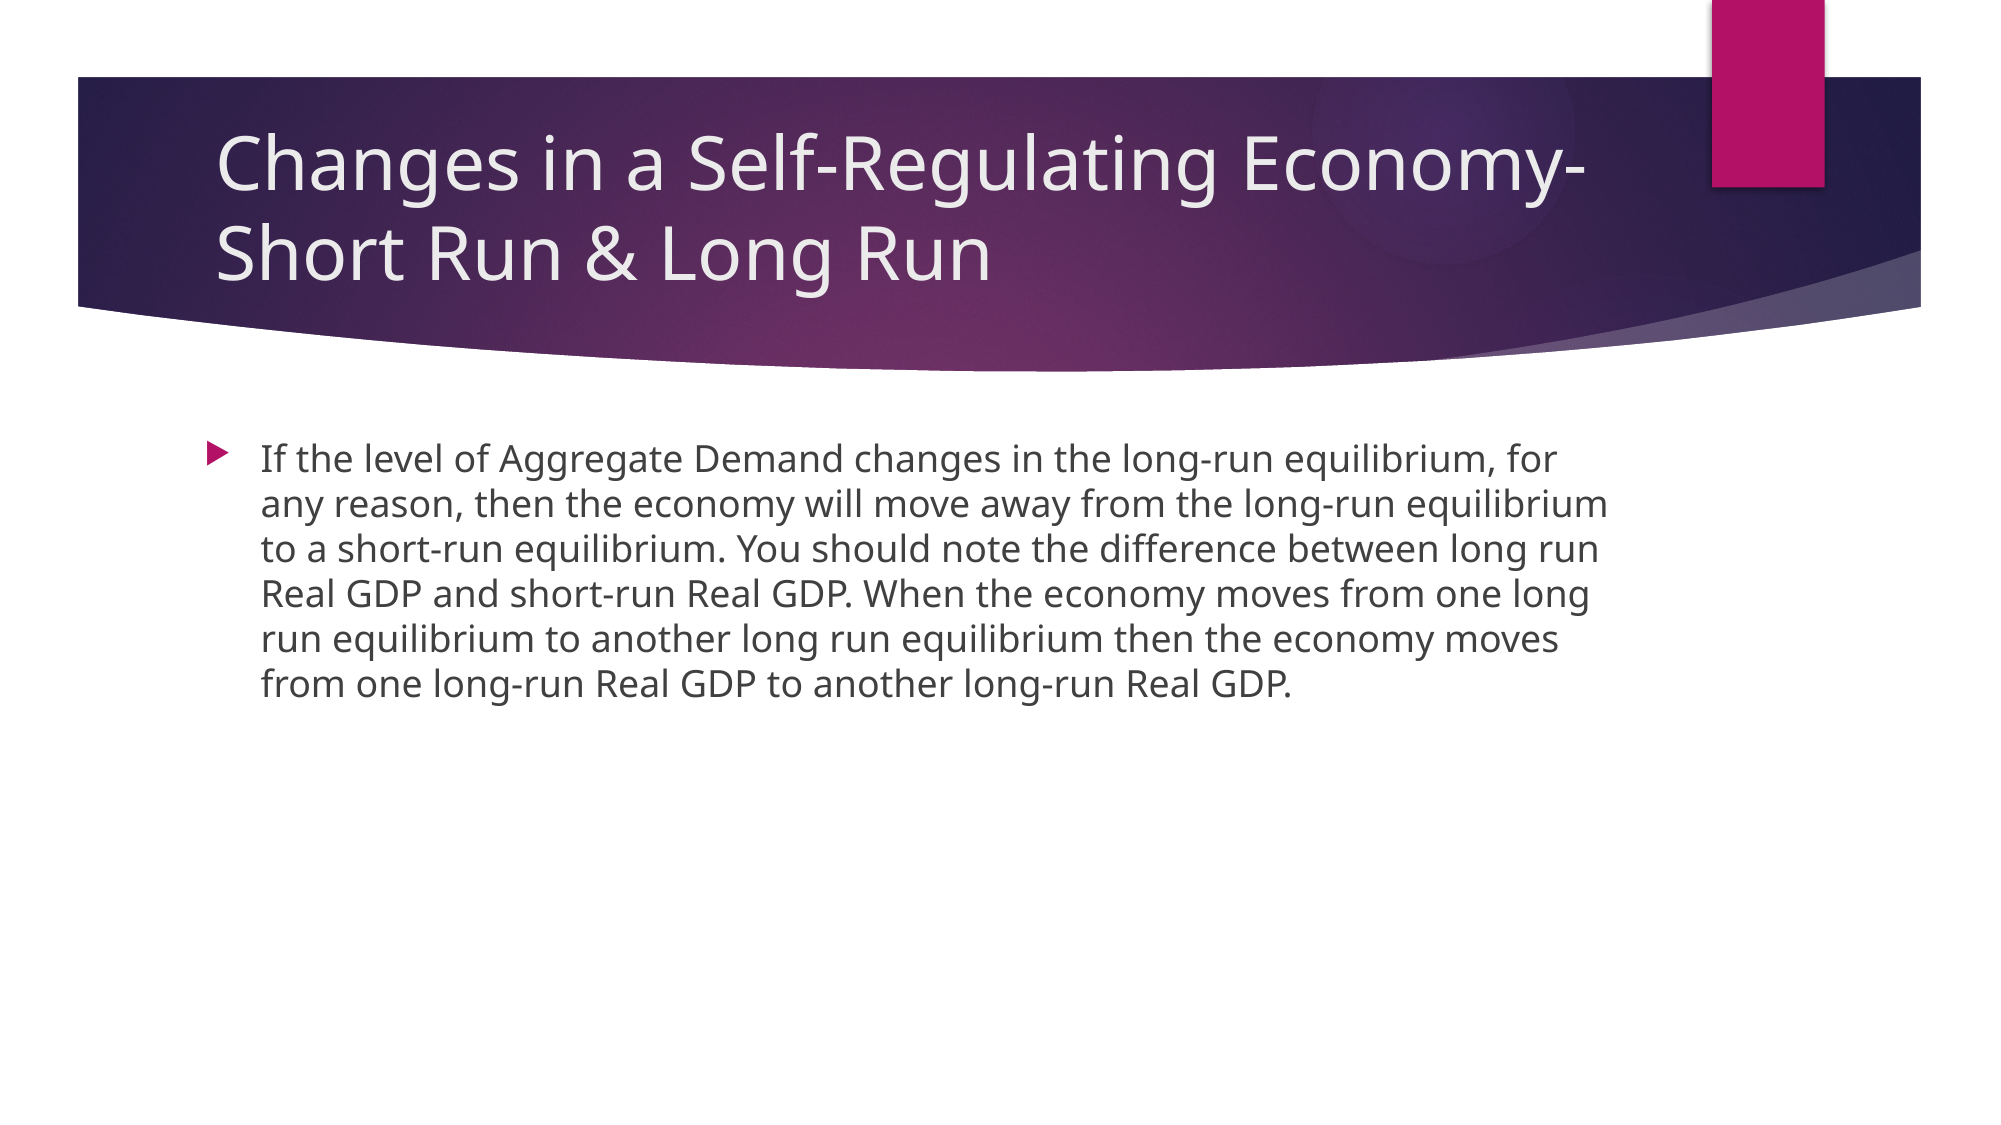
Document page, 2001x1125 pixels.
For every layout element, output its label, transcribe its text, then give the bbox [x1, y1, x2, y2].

title Changes in a Self-Regulating Economy-Short Run & Long Run [200, 86, 1638, 325]
list If the level of Aggregate Demand changes in the long-run equilibrium, for any reason, then the economy will move away from the long-run equilibrium to a short-run equilibrium. You should note the difference between long run Real GDP and short-run Real GDP. When the economy moves from one long run equilibrium to another long run equilibrium then the economy moves from one long-run Real GDP to another long-run Real GDP. [189, 427, 1638, 988]
